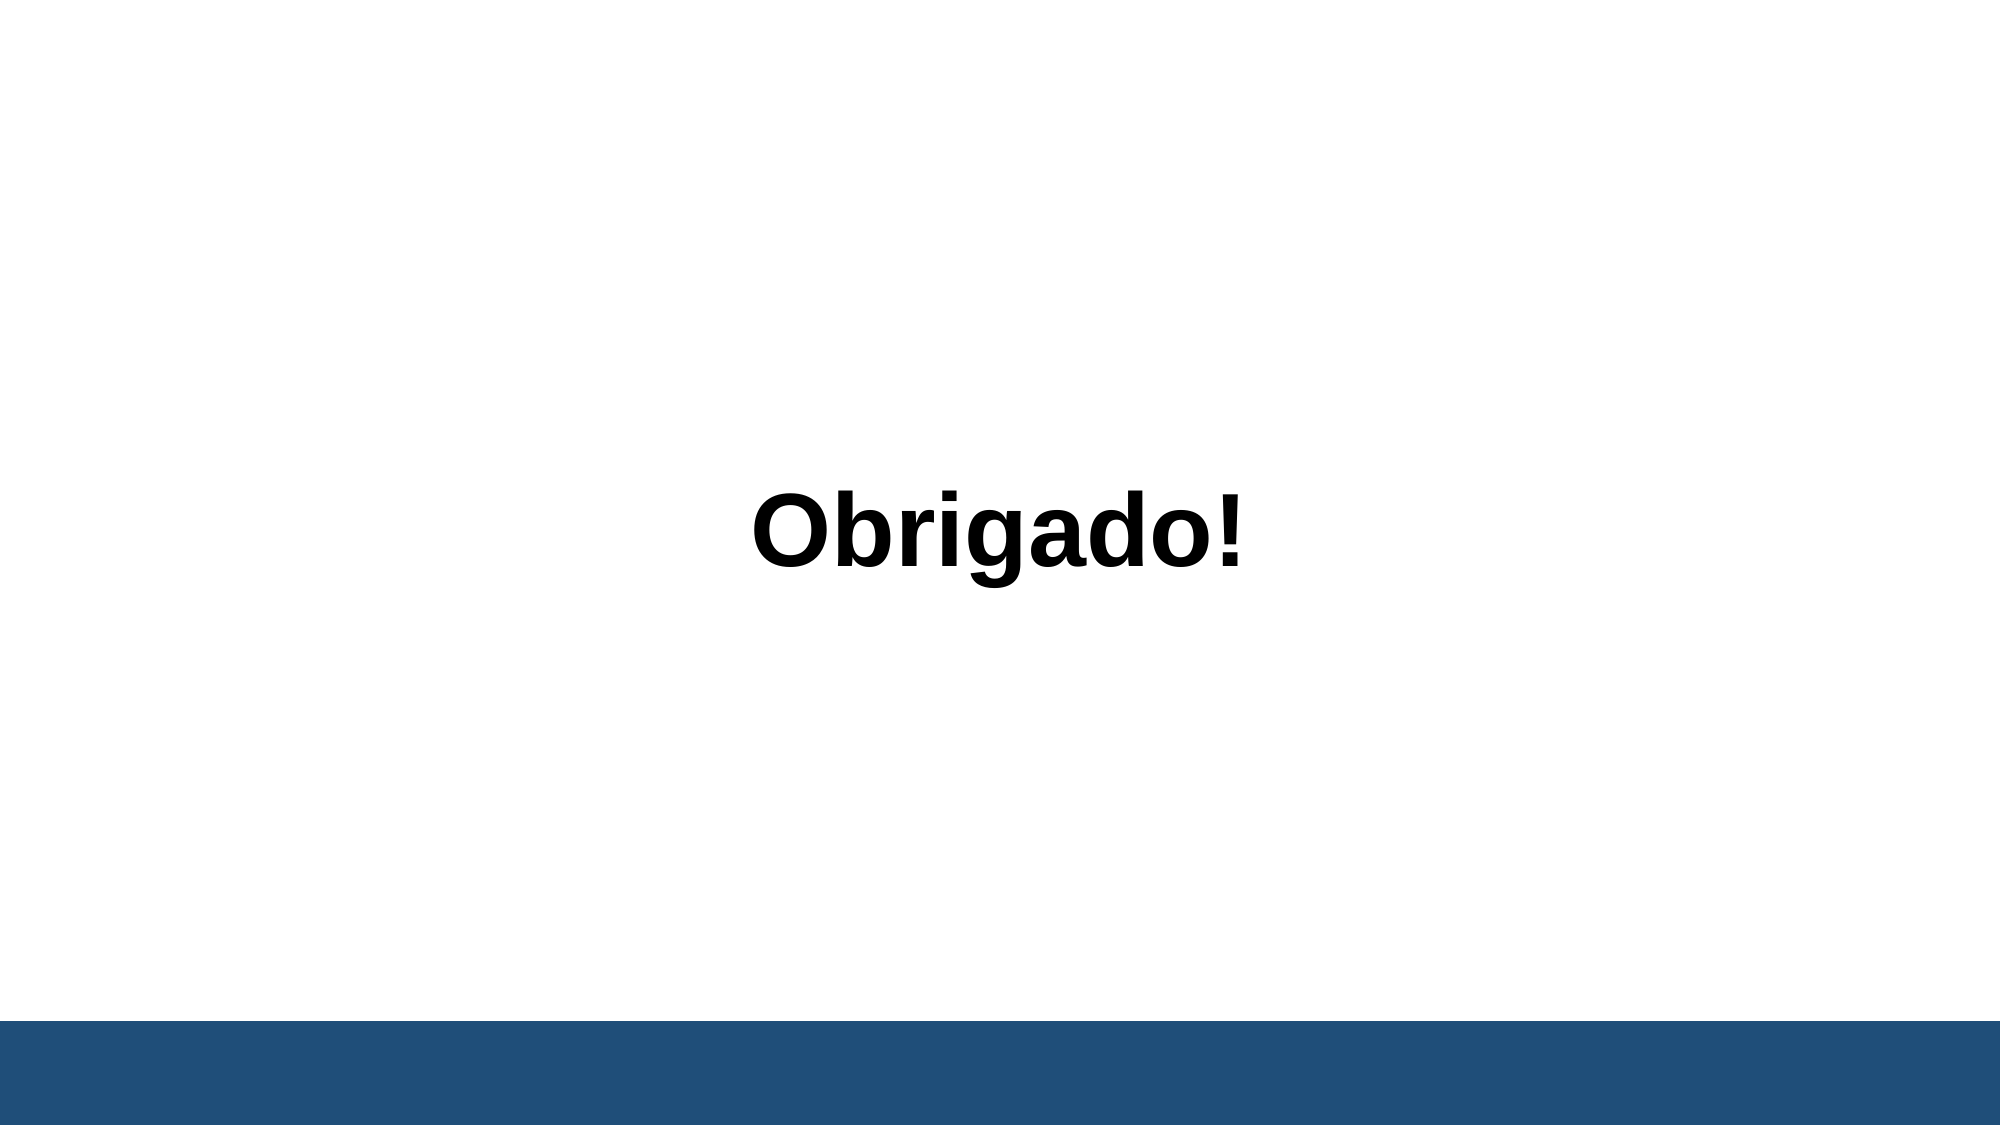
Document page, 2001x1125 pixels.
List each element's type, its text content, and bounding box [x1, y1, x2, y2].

text_box [0, 1021, 2000, 1125]
title Obrigado! [137, 424, 1863, 642]
